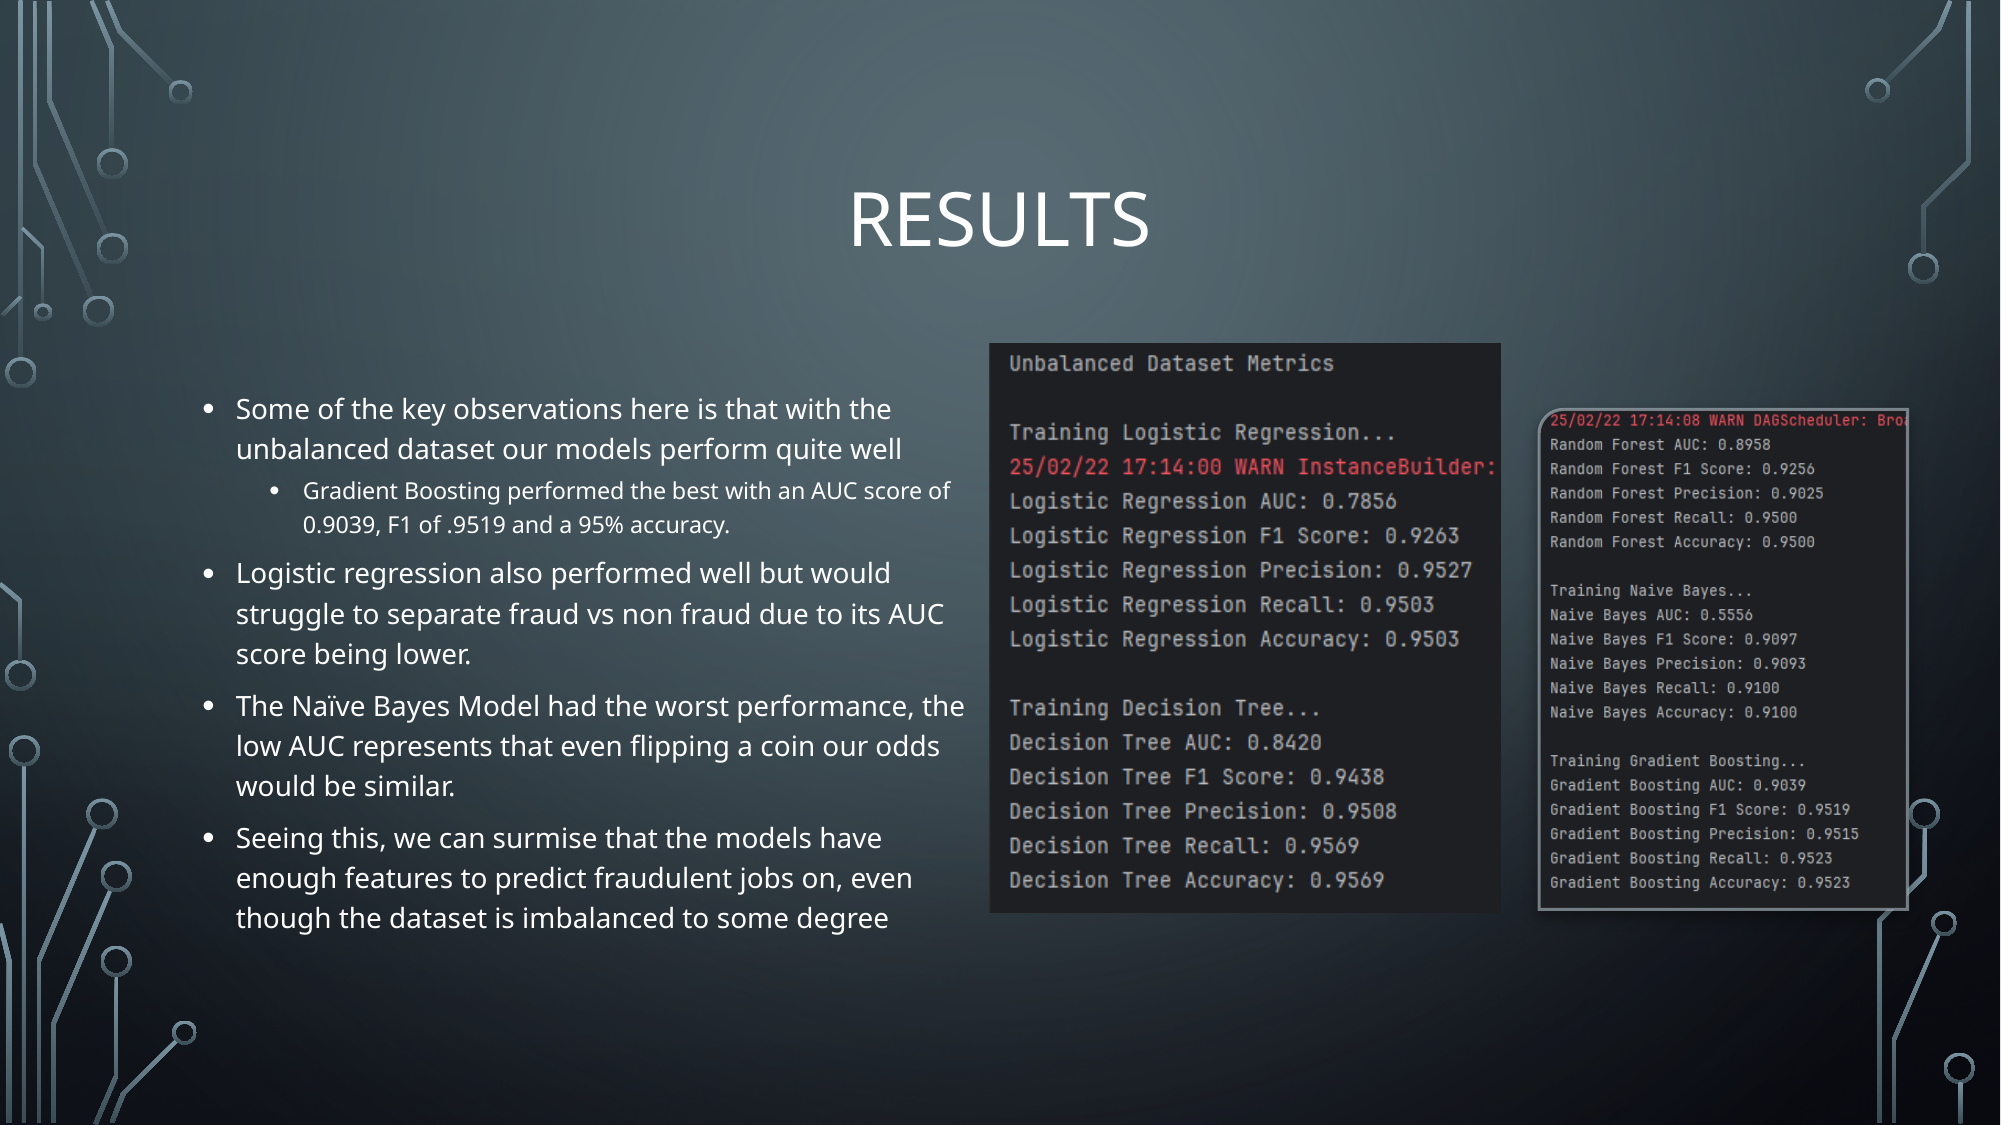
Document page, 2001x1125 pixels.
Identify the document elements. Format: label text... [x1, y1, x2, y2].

list Some of the key observations here is that with the unbalanced dataset our models perform quite well Gradient Boosting performed the best with an AUC score of 0.9039, F1 of .9519 and a 95% accuracy. Logistic regression also performed well but would struggle to separate fraud vs non fraud due to its AUC score being lower. The Naïve Bayes Model had the worst performance, the low AUC represents that even flipping a coin our odds would be similar. Seeing this, we can surmise that the models have enough features to predict fraudulent jobs on, even though the dataset is imbalanced to some degree [187, 369, 982, 950]
title Results [187, 101, 1813, 344]
picture [1538, 409, 1908, 910]
picture [989, 343, 1501, 913]
